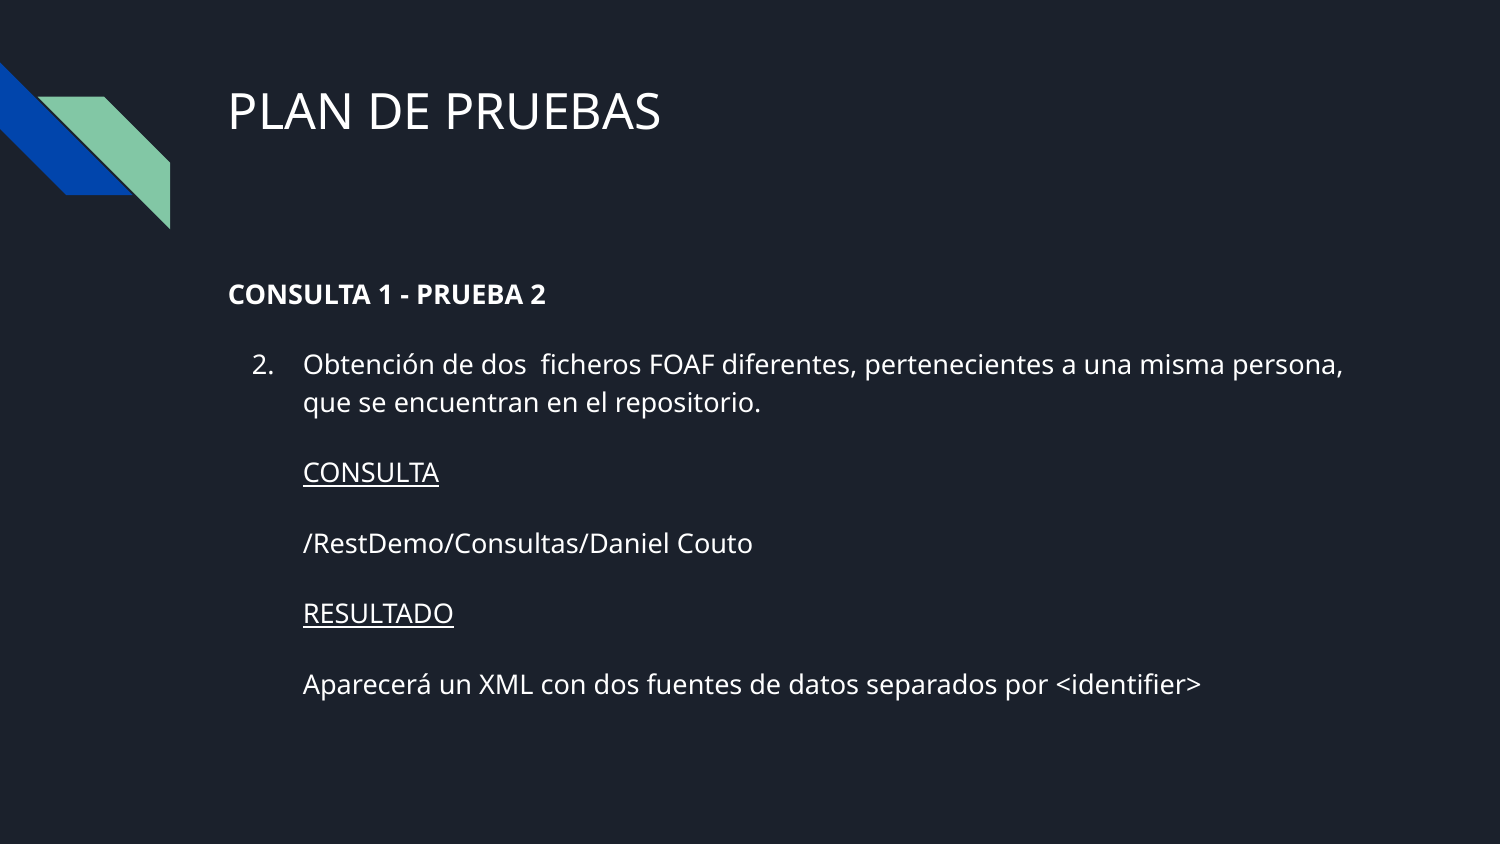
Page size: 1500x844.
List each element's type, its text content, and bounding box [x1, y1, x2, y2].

list CONSULTA 1 - PRUEBA 2 Obtención de dos ficheros FOAF diferentes, pertenecientes a una misma persona, que se encuentran en el repositorio. CONSULTA /RestDemo/Consultas/Daniel Couto RESULTADO Aparecerá un XML con dos fuentes de datos separados por <identifier> [212, 257, 1368, 735]
title PLAN DE PRUEBAS [212, 64, 1368, 215]
